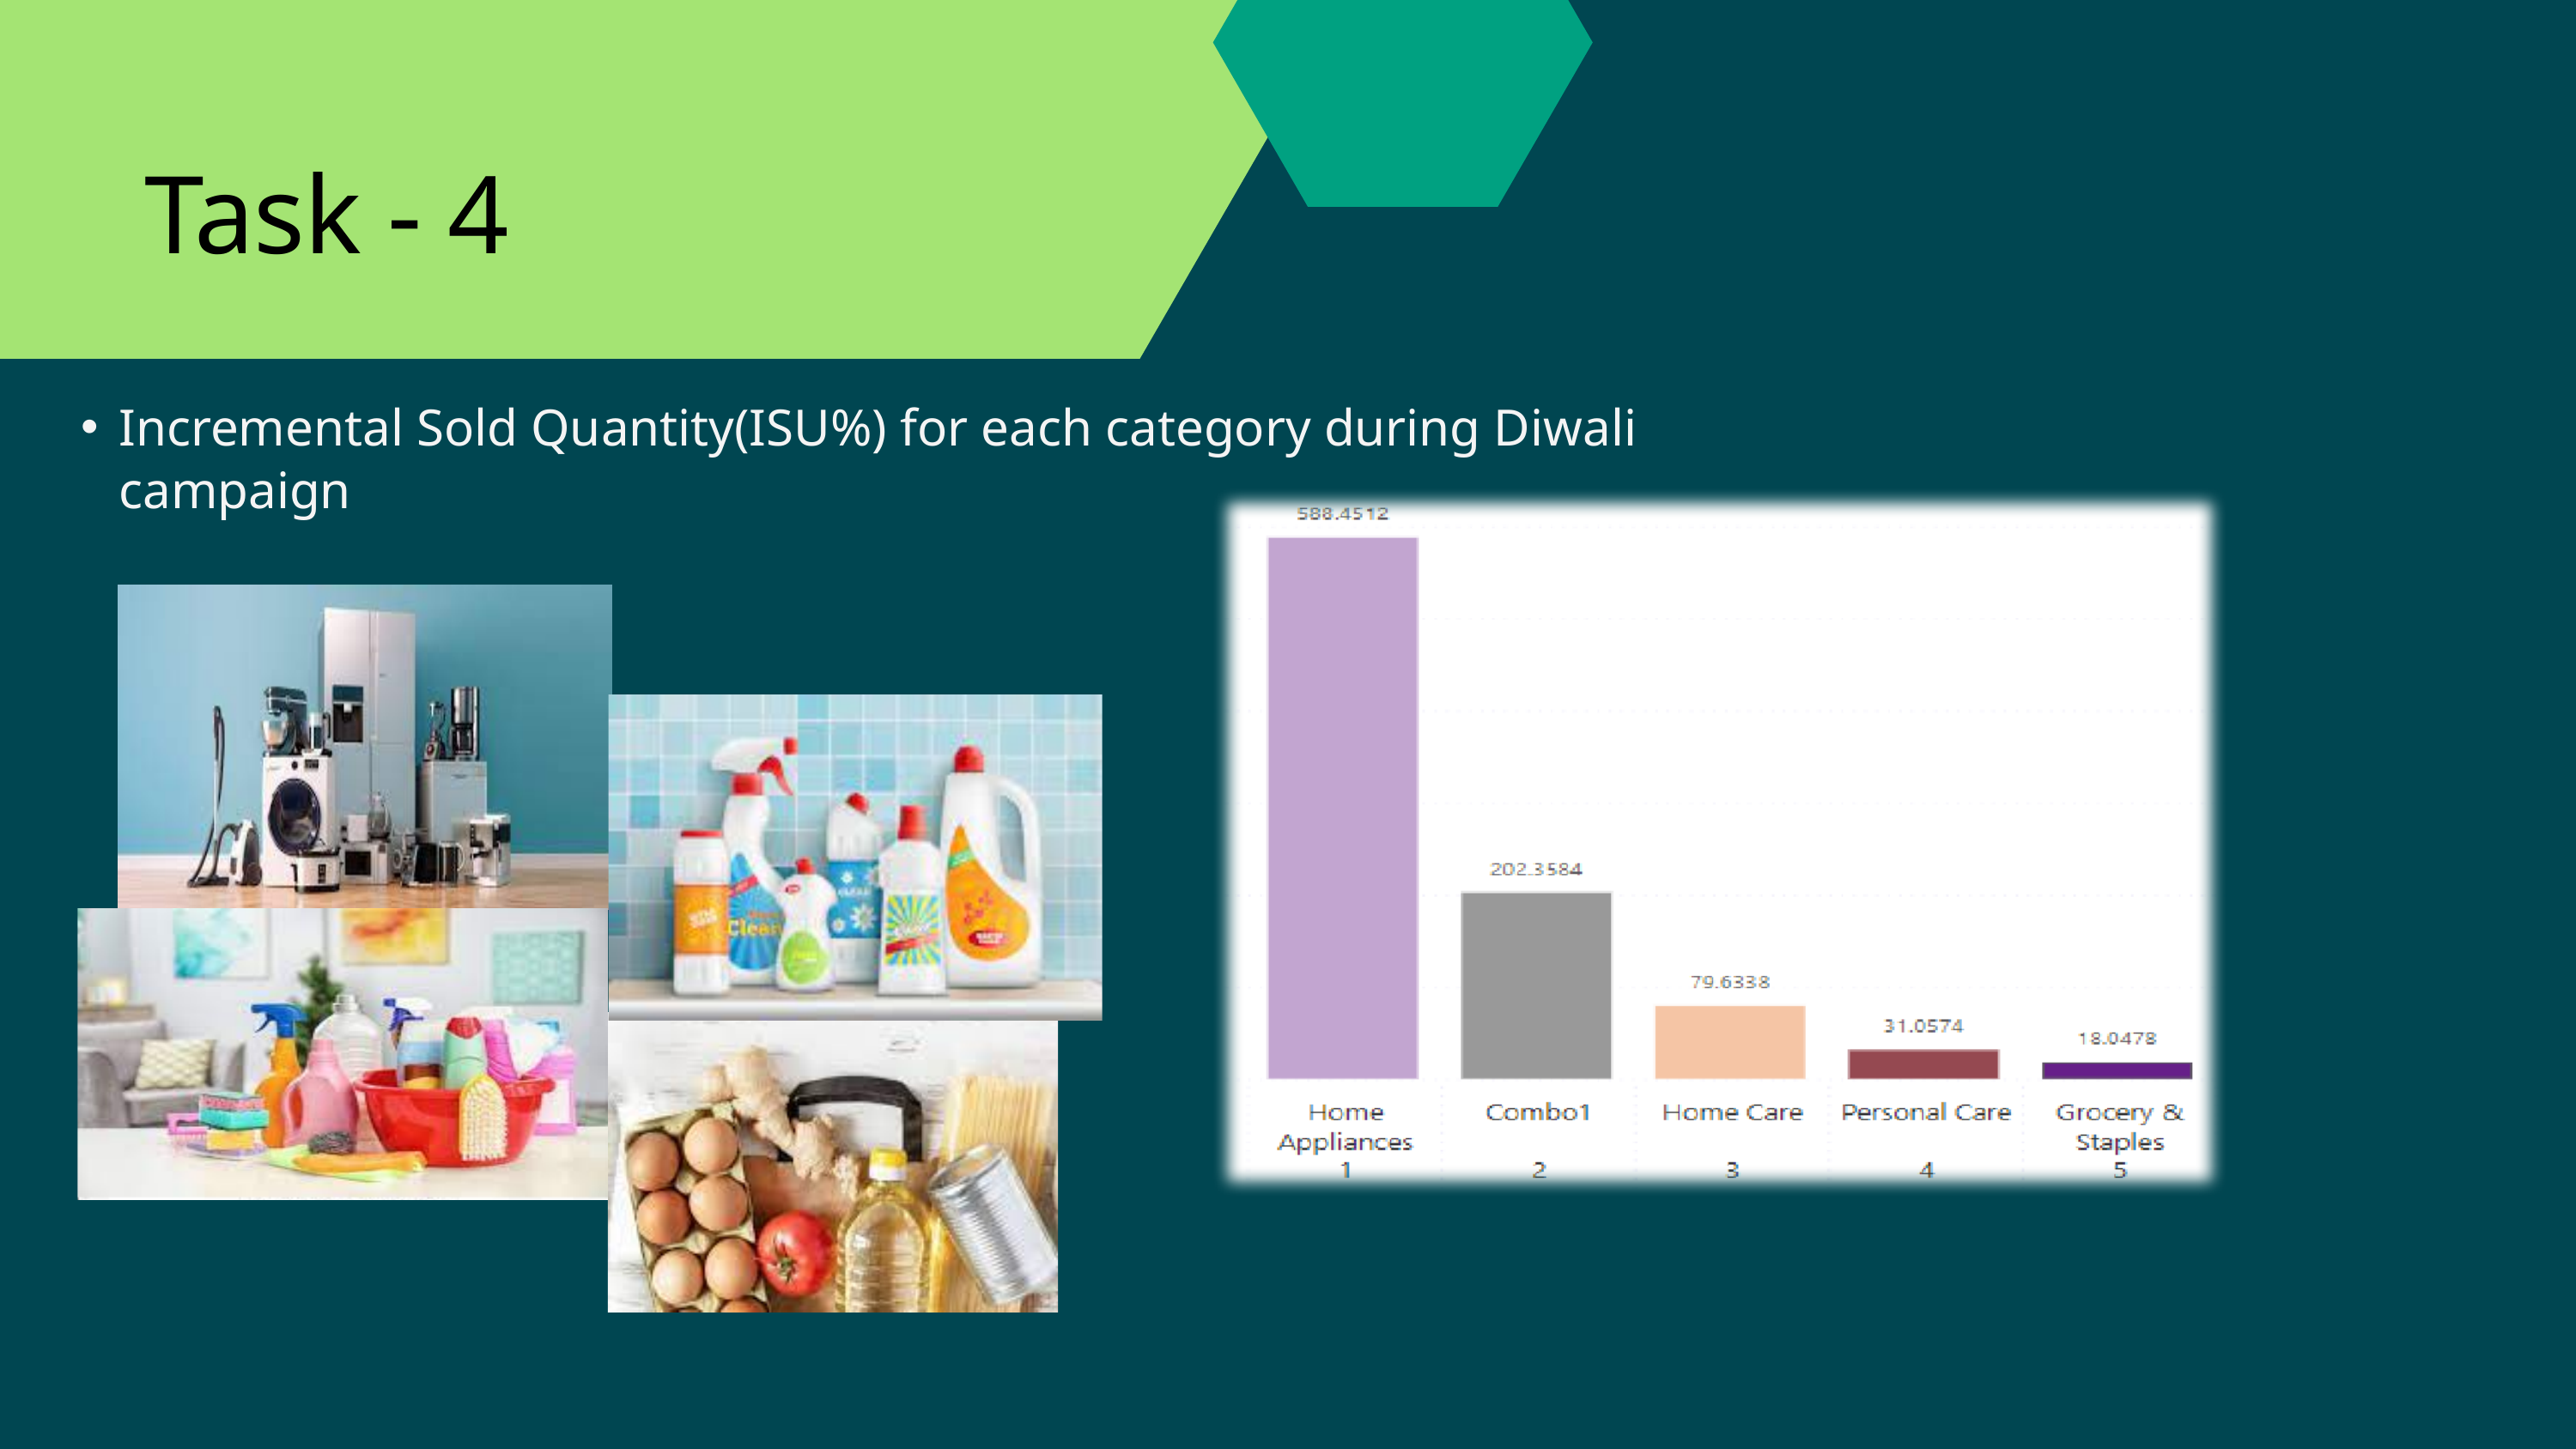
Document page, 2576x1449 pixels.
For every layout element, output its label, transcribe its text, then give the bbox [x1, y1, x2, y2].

text_box Incremental Sold Quantity(ISU%) for each category during Diwali campaign [43, 392, 1803, 518]
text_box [0, 0, 1394, 360]
picture [77, 585, 1103, 1313]
picture [1212, 488, 2227, 1198]
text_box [1212, 0, 1594, 208]
